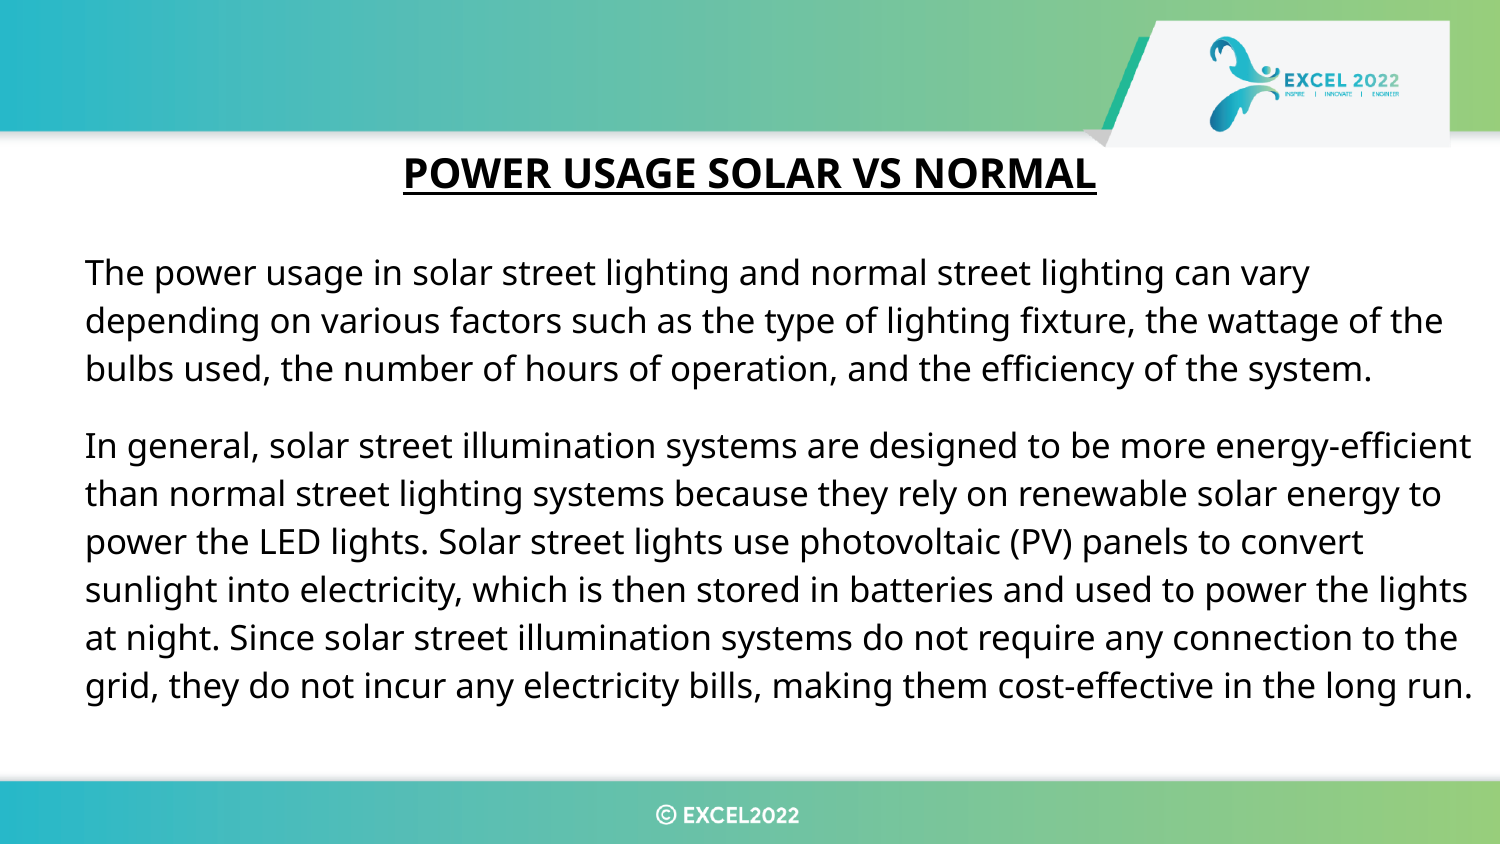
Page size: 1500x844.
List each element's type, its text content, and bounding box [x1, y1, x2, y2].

picture [0, 0, 1500, 173]
list The power usage in solar street lighting and normal street lighting can vary depending on various factors such as the type of lighting fixture, the wattage of the bulbs used, the number of hours of operation, and the efficiency of the system. In general, solar street illumination systems are designed to be more energy-efficient than normal street lighting systems because they rely on renewable solar energy to power the LED lights. Solar street lights use photovoltaic (PV) panels to convert sunlight into electricity, which is then stored in batteries and used to power the lights at night. Since solar street illumination systems do not require any connection to the grid, they do not incur any electricity bills, making them cost-effective in the long run. [0, 229, 1500, 723]
picture [0, 724, 1500, 844]
title POWER USAGE SOLAR VS NORMAL [51, 180, 1449, 213]
